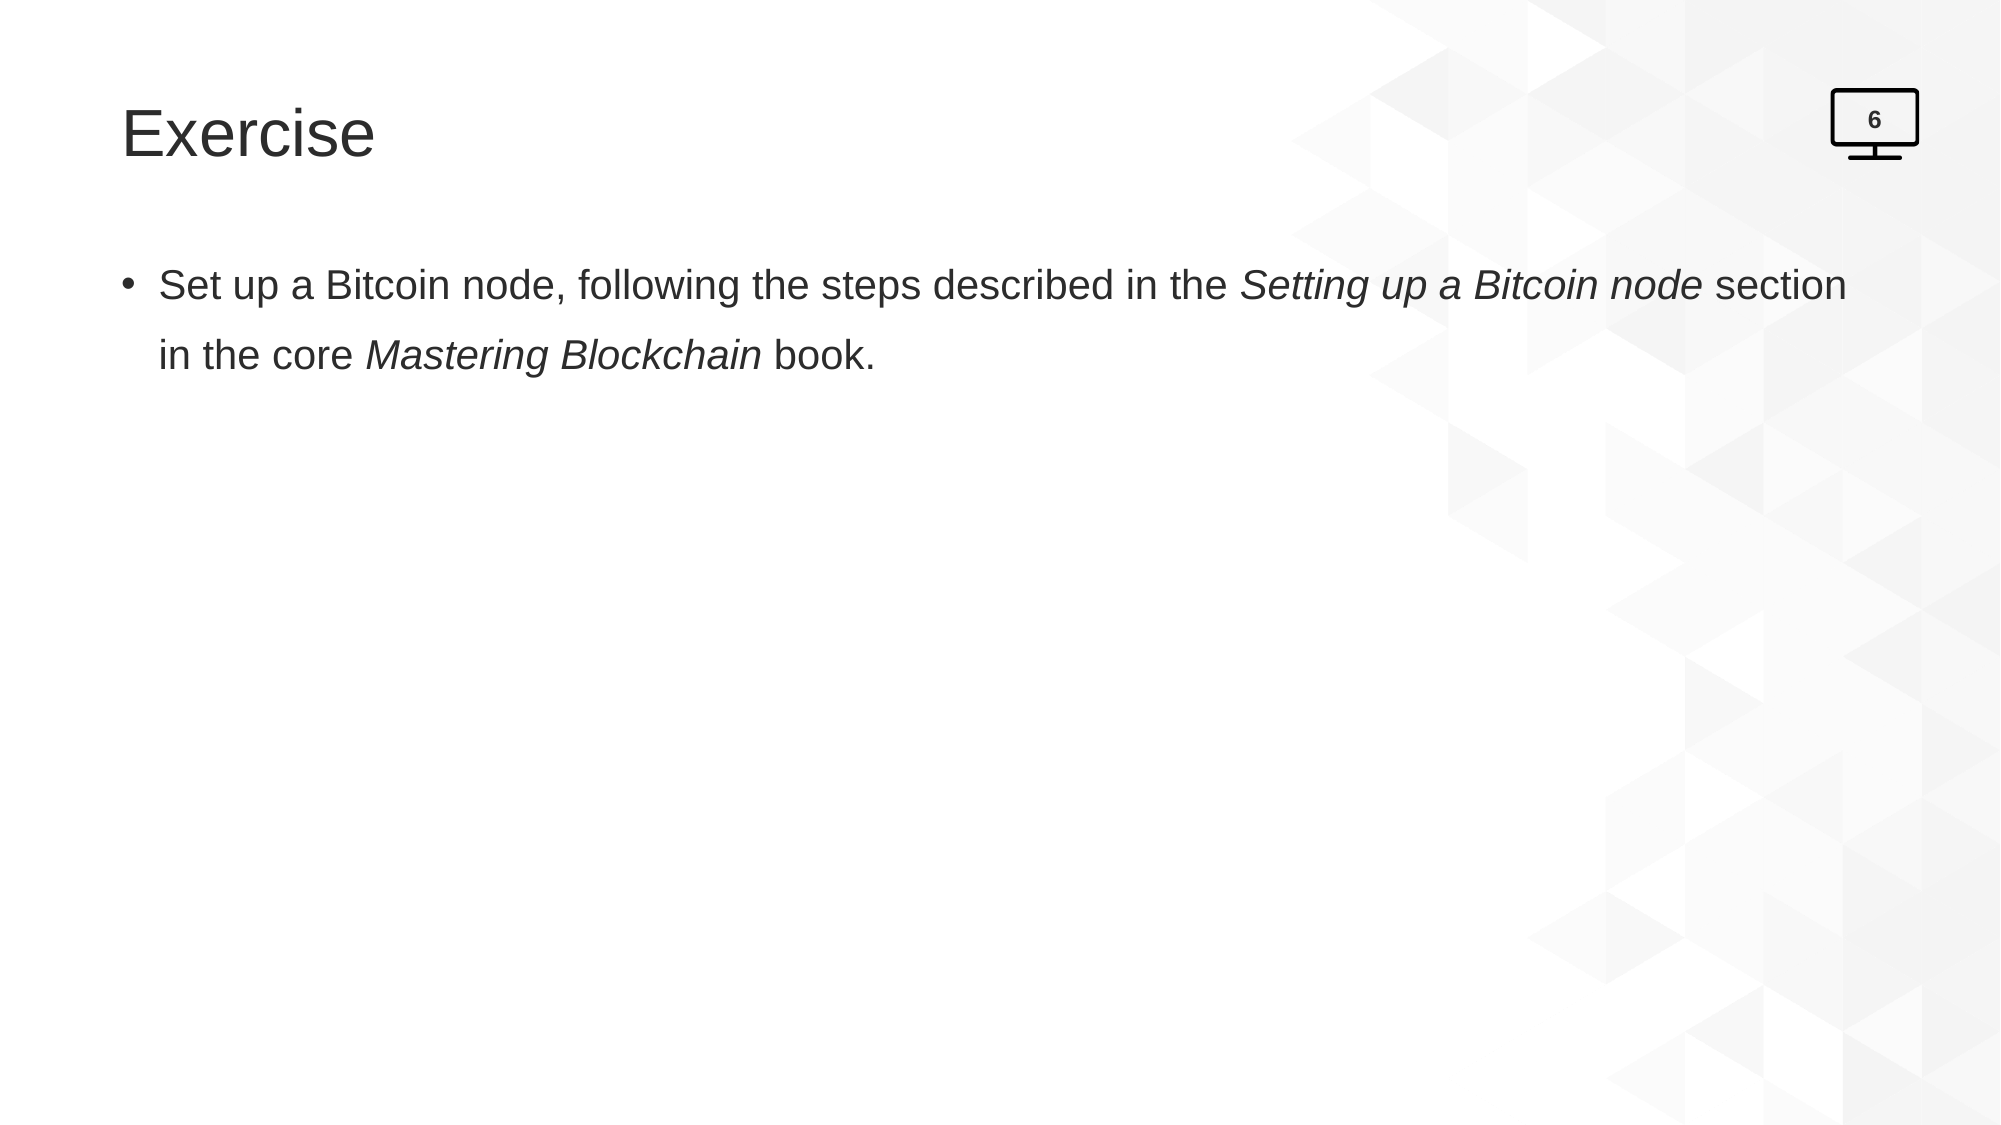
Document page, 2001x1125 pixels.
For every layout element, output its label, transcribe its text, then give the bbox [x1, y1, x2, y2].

picture [1291, 0, 2000, 1125]
slide_number 6 [1830, 94, 1920, 142]
title Exercise [106, 59, 1760, 201]
list Set up a Bitcoin node, following the steps described in the Setting up a Bitcoin node section in the core Mastering Blockchain book. [106, 230, 1878, 1010]
